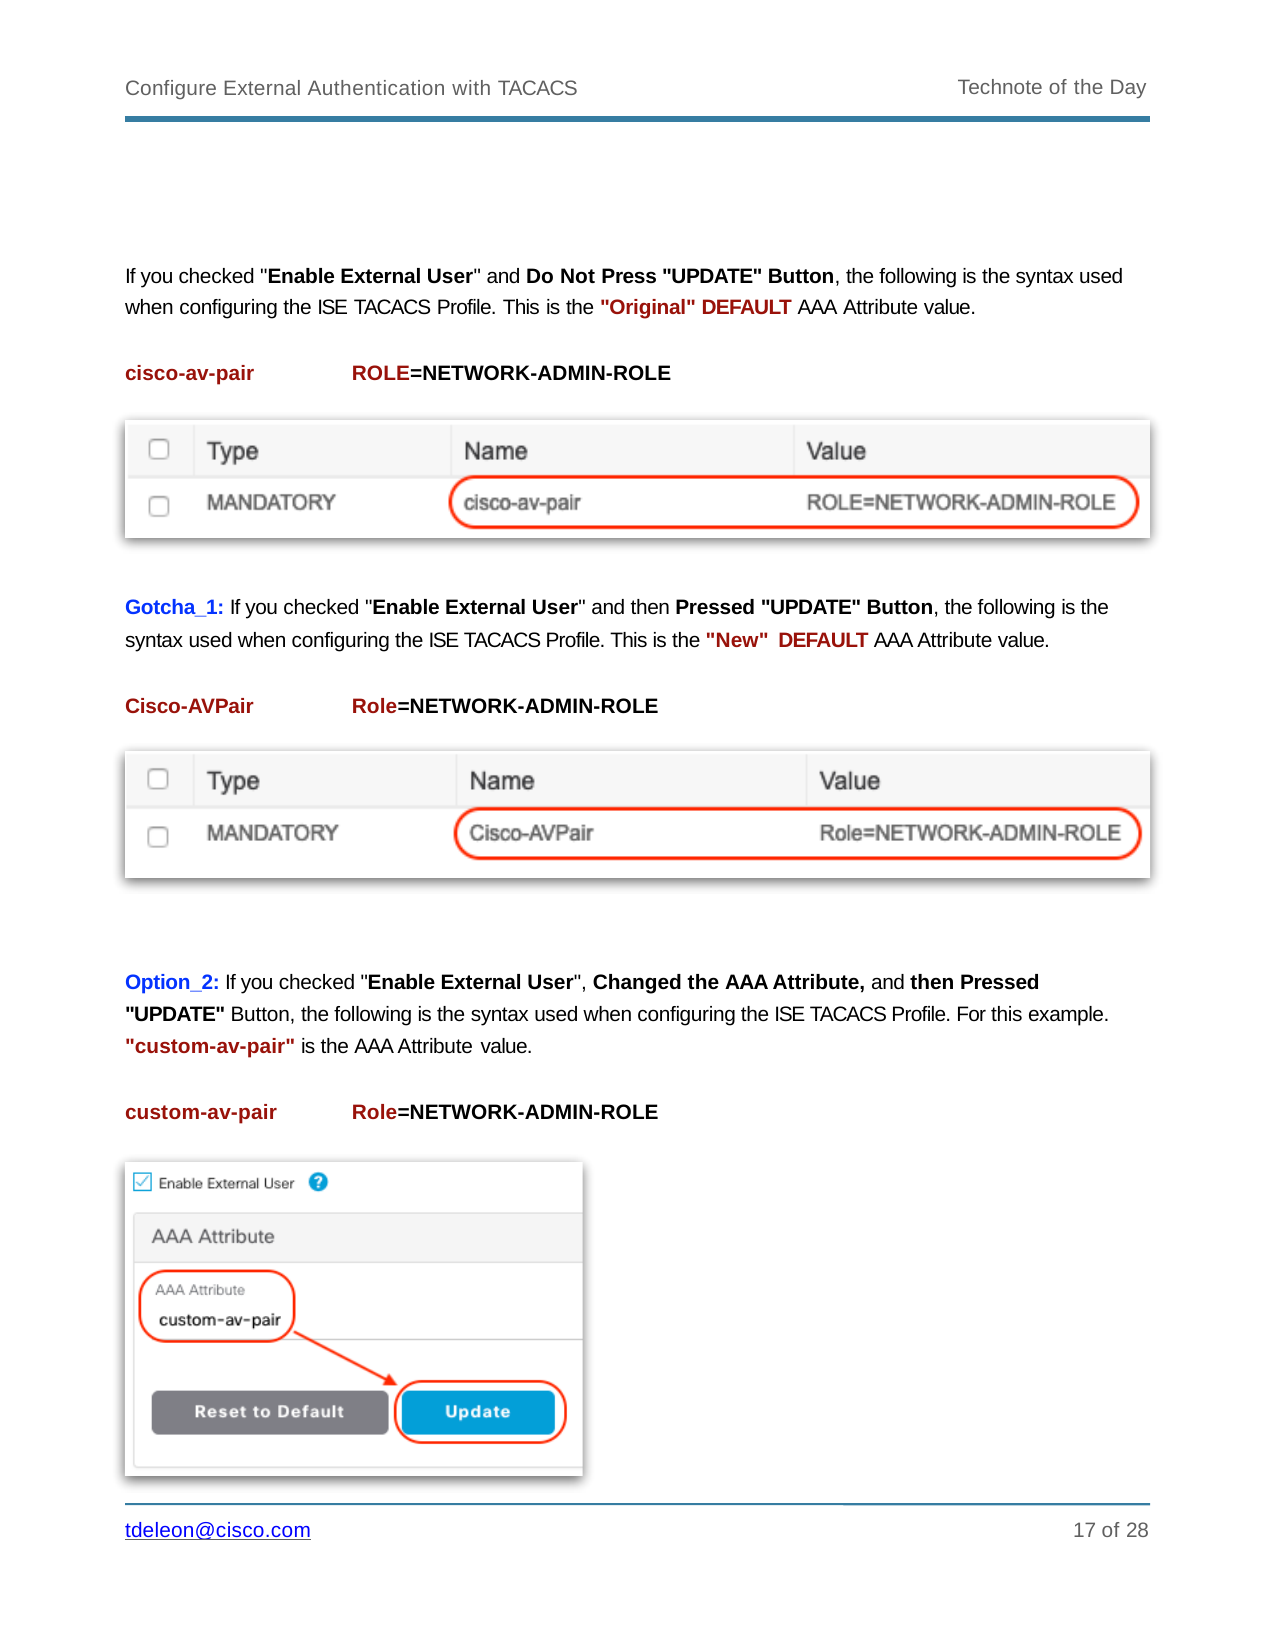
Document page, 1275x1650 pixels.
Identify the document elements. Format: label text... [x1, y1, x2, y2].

text_box Option_2: If you checked "Enable External User", Changed the AAA Attribute, and then Pressed "UPDATE" Button, the following is the syntax used when configuring the ISE TACACS Profile. For this example. "custom-av-pair" is the AAA Attribute value. custom-av-pair Role=NETWORK-ADMIN-ROLE [122, 960, 1132, 1125]
slide_number 10 of 28 [1066, 1514, 1153, 1650]
text_box If you checked "Enable External User" and Do Not Press "UPDATE" Button, the following is the syntax used when configuring the ISE TACACS Profile. This is the "Original" DEFAULT AAA Attribute value. cisco-av-pair ROLE=NETWORK-ADMIN-ROLE [122, 254, 1137, 385]
text_box Gotcha_1: If you checked "Enable External User" and then Pressed "UPDATE" Button, the following is the syntax used when configuring the ISE TACACS Profile. This is the "New" DEFAULT AAA Attribute value. Cisco-AVPair Role=NETWORK-ADMIN-ROLE [122, 583, 1123, 718]
text_box Technote of the Day [955, 71, 1153, 99]
text_box Configure External Authentication with TACACS [122, 72, 585, 100]
text_box tdeleon@cisco.com [122, 1515, 316, 1542]
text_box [112, 742, 1163, 895]
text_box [112, 412, 1163, 555]
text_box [112, 1154, 596, 1493]
